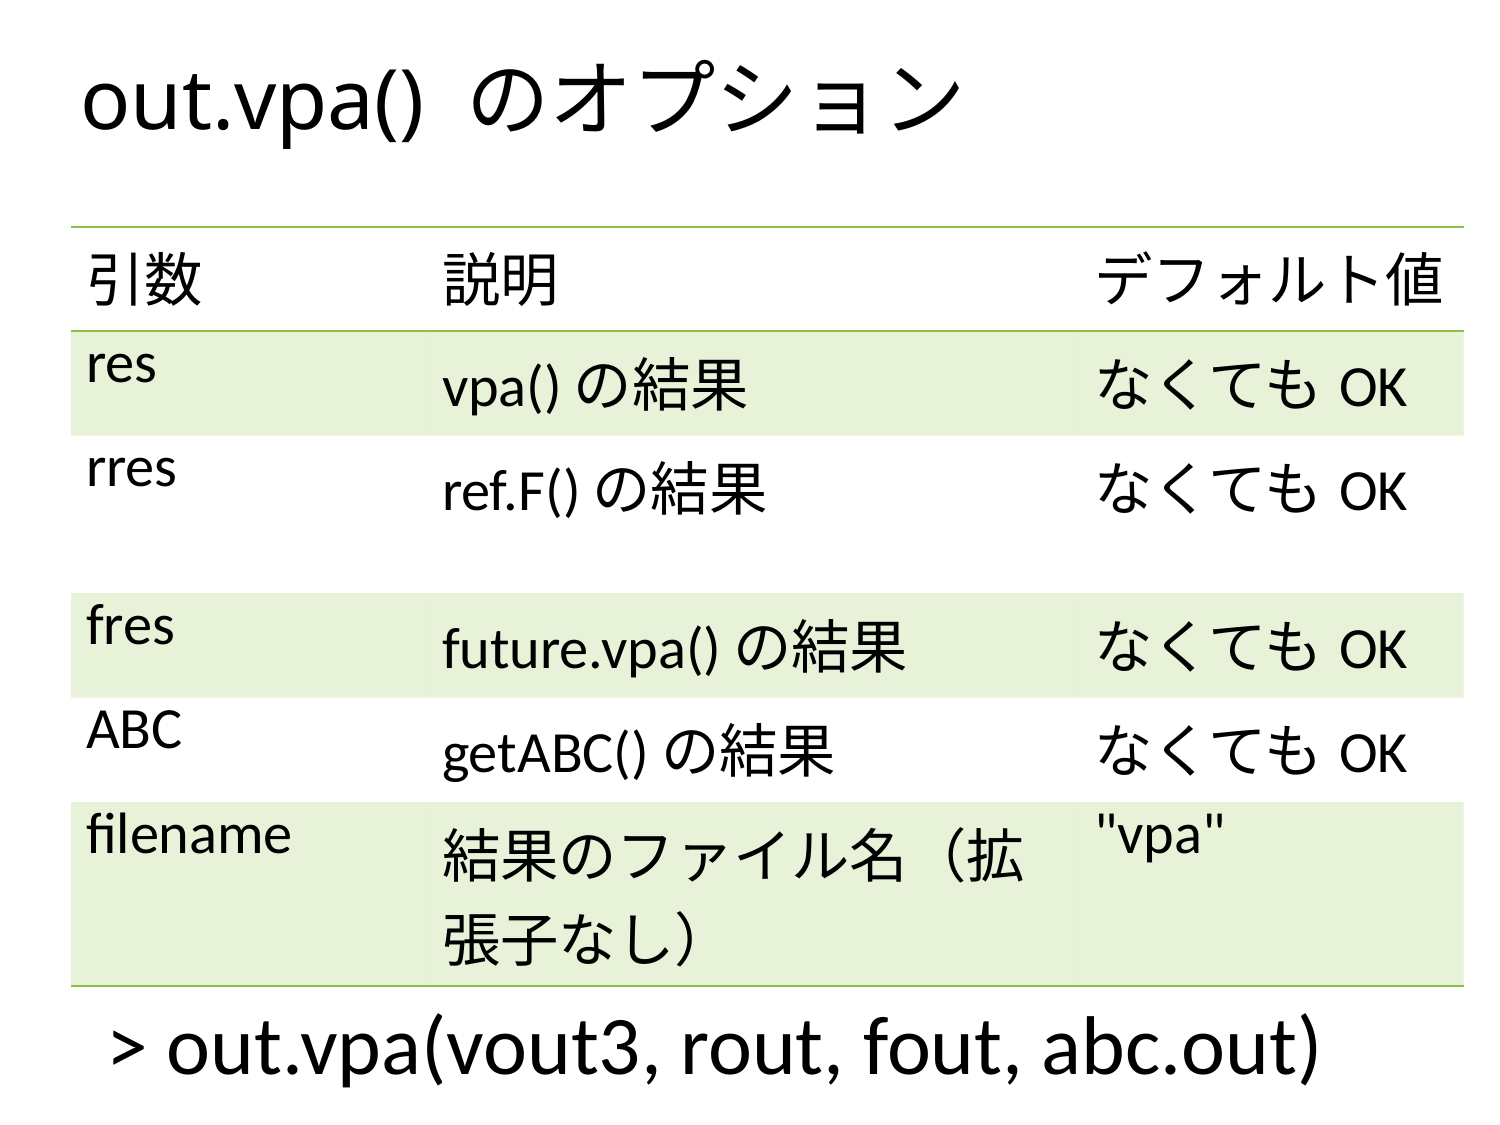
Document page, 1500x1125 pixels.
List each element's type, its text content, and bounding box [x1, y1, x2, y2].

table_cell "vpa" [1079, 802, 1464, 984]
table_cell 結果のファイル名（拡張子なし） [427, 802, 1079, 984]
table_cell なくてもOK [1079, 332, 1464, 436]
table_header 説明 [427, 228, 1079, 330]
table_header 引数 [71, 228, 427, 330]
table_cell fres [71, 593, 427, 698]
table_cell getABC()の結果 [427, 698, 1079, 802]
table_cell vpa()の結果 [427, 332, 1079, 436]
table_cell なくてもOK [1079, 593, 1464, 698]
table_cell なくてもOK [1079, 436, 1464, 593]
table_cell filename [71, 802, 427, 985]
title out.vpa() のオプション [65, 31, 1500, 175]
table_cell rres [71, 436, 427, 593]
table_cell ABC [71, 698, 427, 802]
table_cell future.vpa()の結果 [427, 593, 1079, 698]
table_cell res [71, 332, 427, 436]
table_cell なくてもOK [1079, 698, 1464, 802]
table_cell ref.F()の結果 [427, 436, 1079, 593]
table_header デフォルト値 [1079, 228, 1464, 330]
text_box > out.vpa(vout3, rout, fout, abc.out) [91, 984, 1477, 1099]
